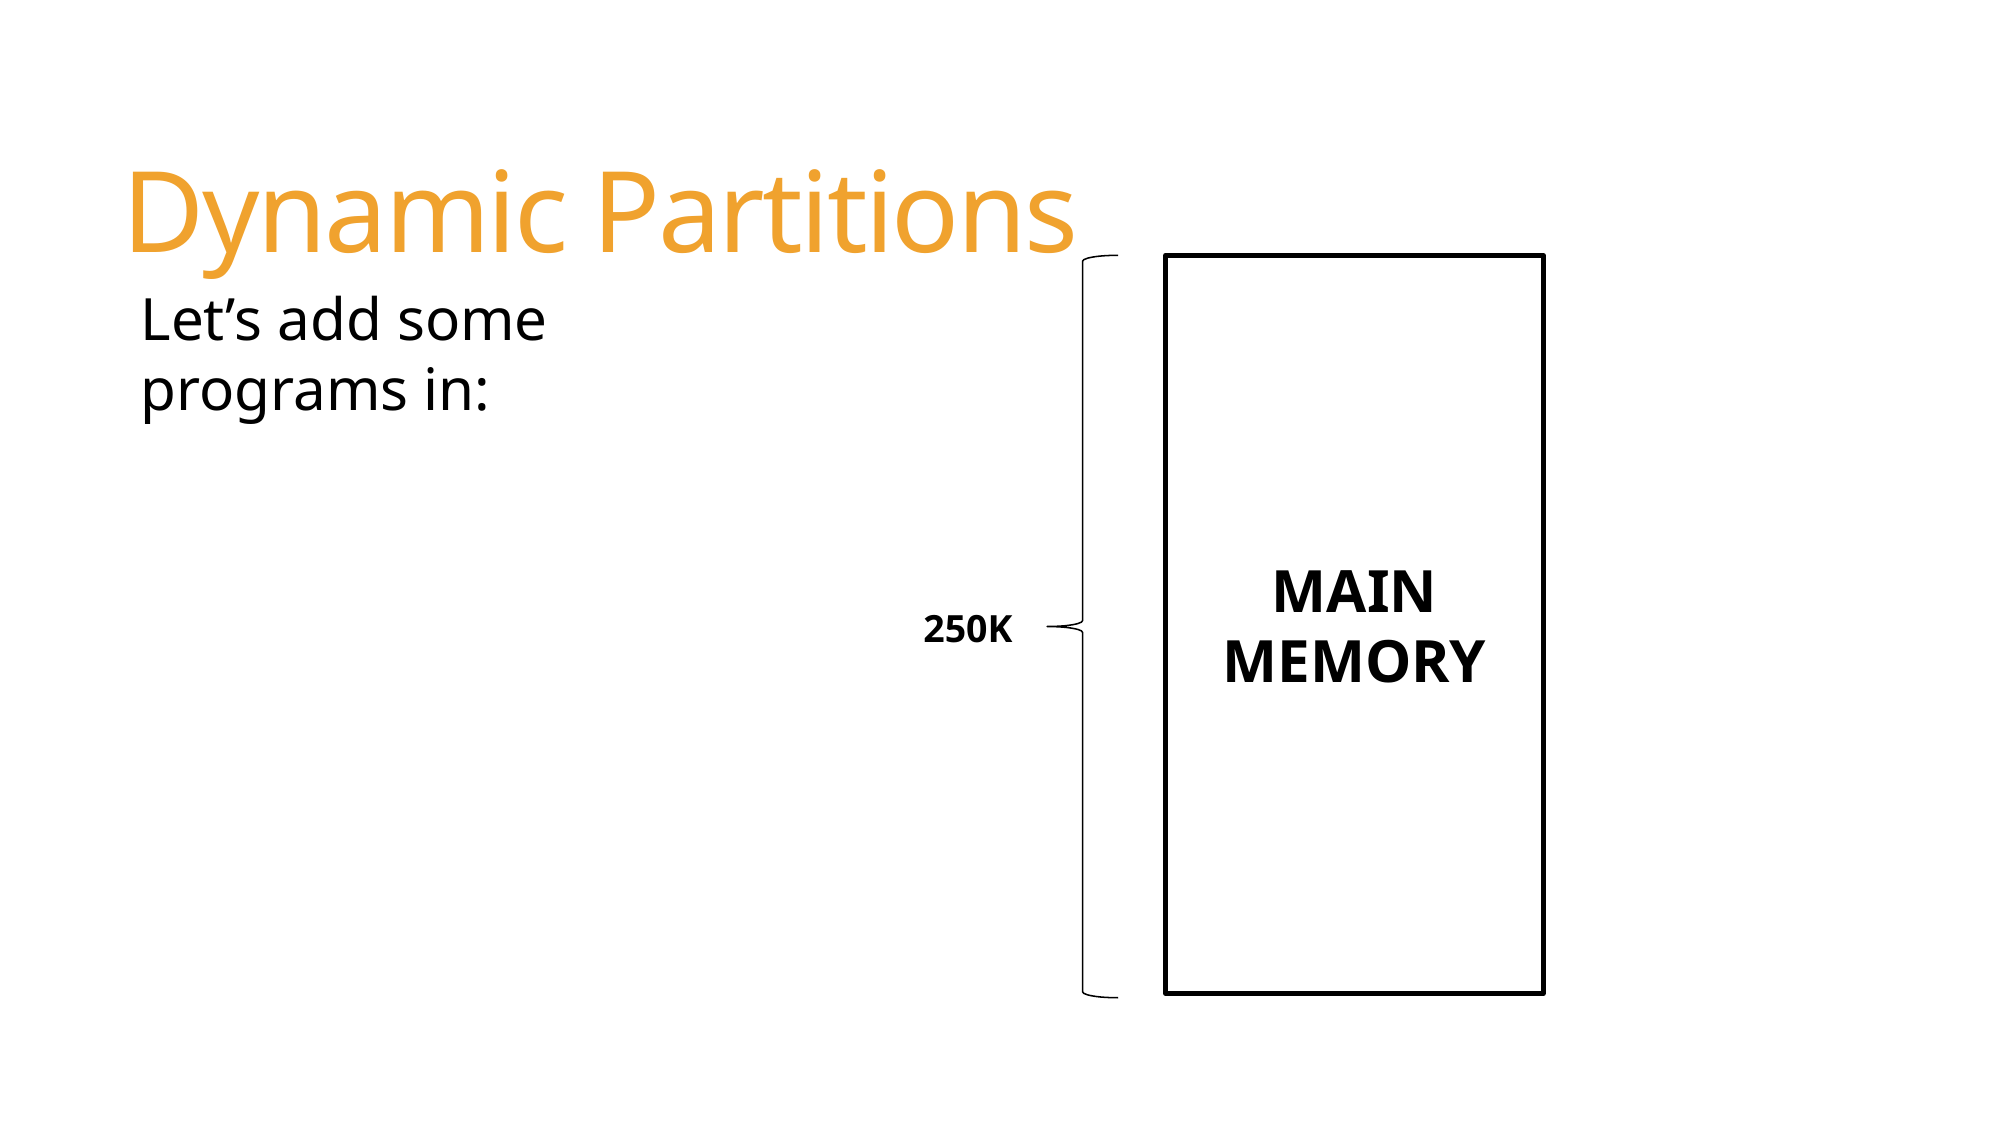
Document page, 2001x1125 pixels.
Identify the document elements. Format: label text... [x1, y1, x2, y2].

text_box Let’s add some programs in: [125, 274, 589, 474]
text_box [1046, 254, 1119, 999]
title Dynamic Partitions [107, 81, 1875, 354]
text_box MAIN MEMORY [1164, 254, 1544, 994]
text_box 250K [908, 597, 1036, 658]
